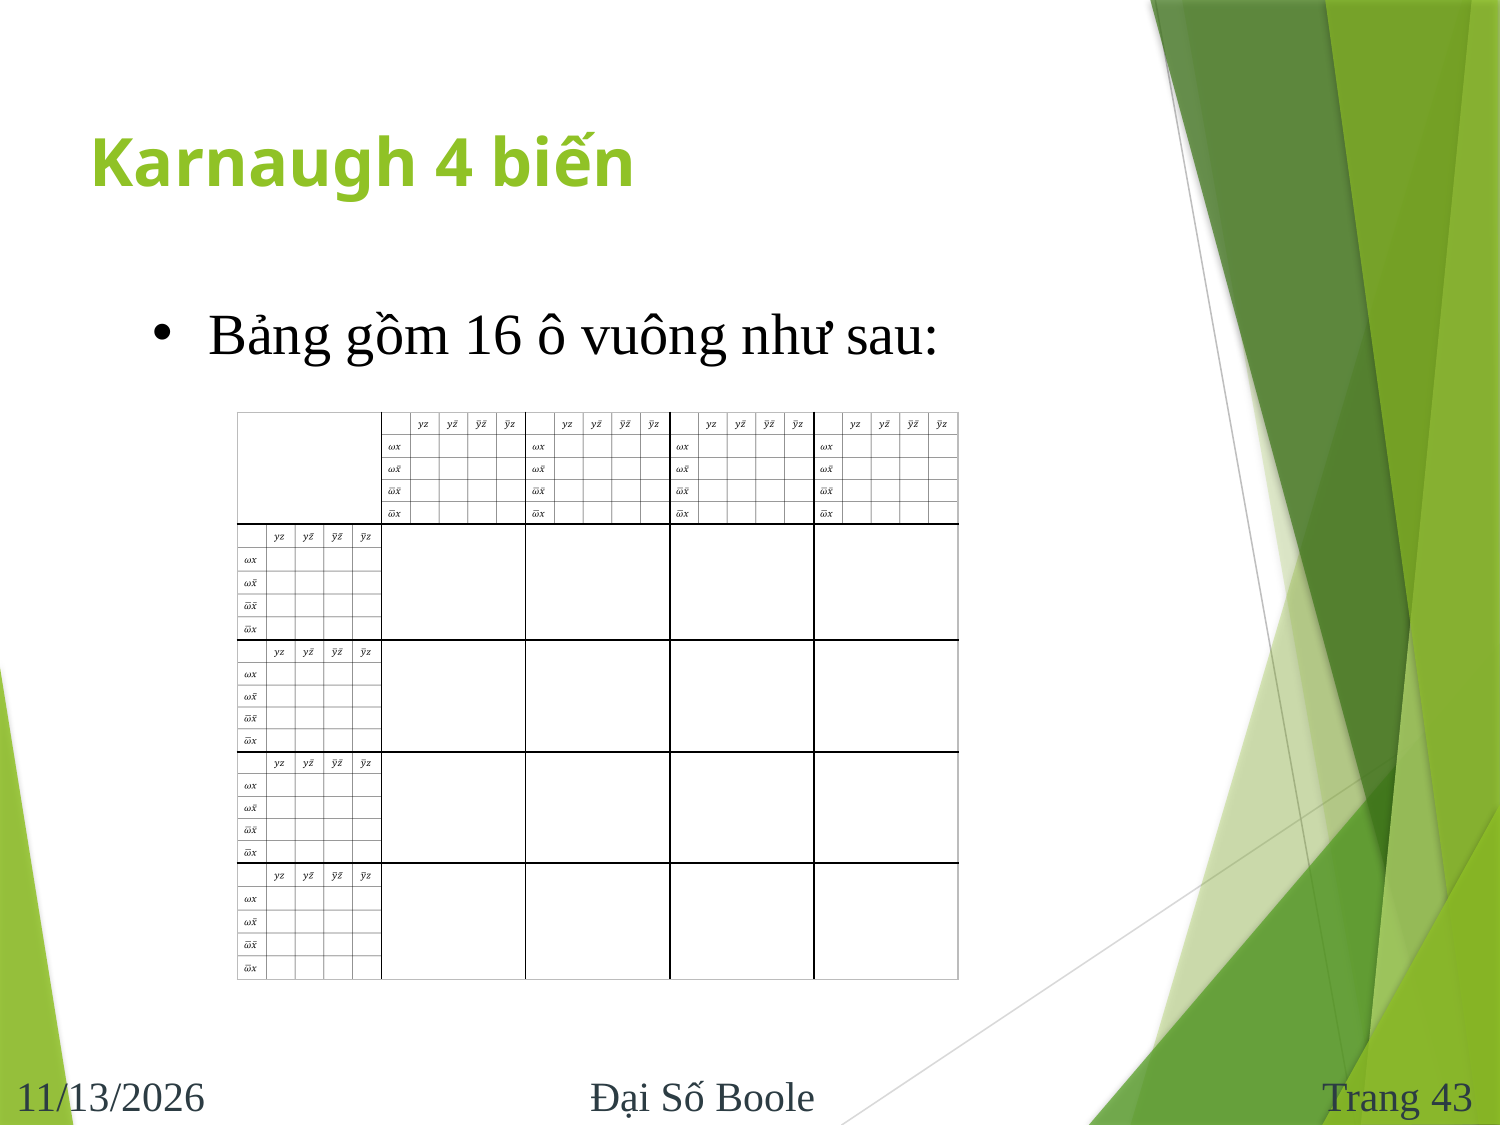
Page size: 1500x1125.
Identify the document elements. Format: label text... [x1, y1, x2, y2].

table_header [815, 413, 957, 523]
table_cell [382, 864, 525, 979]
slide_number Trang 43 [1287, 1065, 1488, 1125]
table_cell [526, 525, 669, 639]
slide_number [0, 1065, 221, 1125]
table_cell [671, 753, 813, 862]
table_cell [382, 525, 525, 639]
table_cell [671, 525, 813, 639]
table_cell [238, 641, 381, 751]
table_cell [238, 753, 381, 862]
table_header [382, 413, 525, 523]
table_cell [238, 525, 381, 639]
table_cell [815, 641, 957, 751]
table_cell [815, 525, 957, 639]
table_cell [526, 641, 669, 751]
table_cell [671, 641, 813, 751]
table_cell [382, 641, 525, 751]
table_header [526, 413, 669, 523]
footer Đại Số Boole [575, 1065, 864, 1125]
text_box Bảng gồm 16 ô vuông như sau: [137, 289, 1359, 374]
table_cell [526, 753, 669, 862]
table_cell [815, 753, 957, 862]
table_cell [671, 864, 813, 979]
table_header [238, 413, 381, 523]
table_cell [382, 753, 525, 862]
table_cell [526, 864, 669, 979]
table_cell [238, 864, 381, 979]
table_header [671, 413, 813, 523]
text_box Karnaugh 4 biến [74, 112, 926, 288]
table_cell [815, 864, 957, 979]
